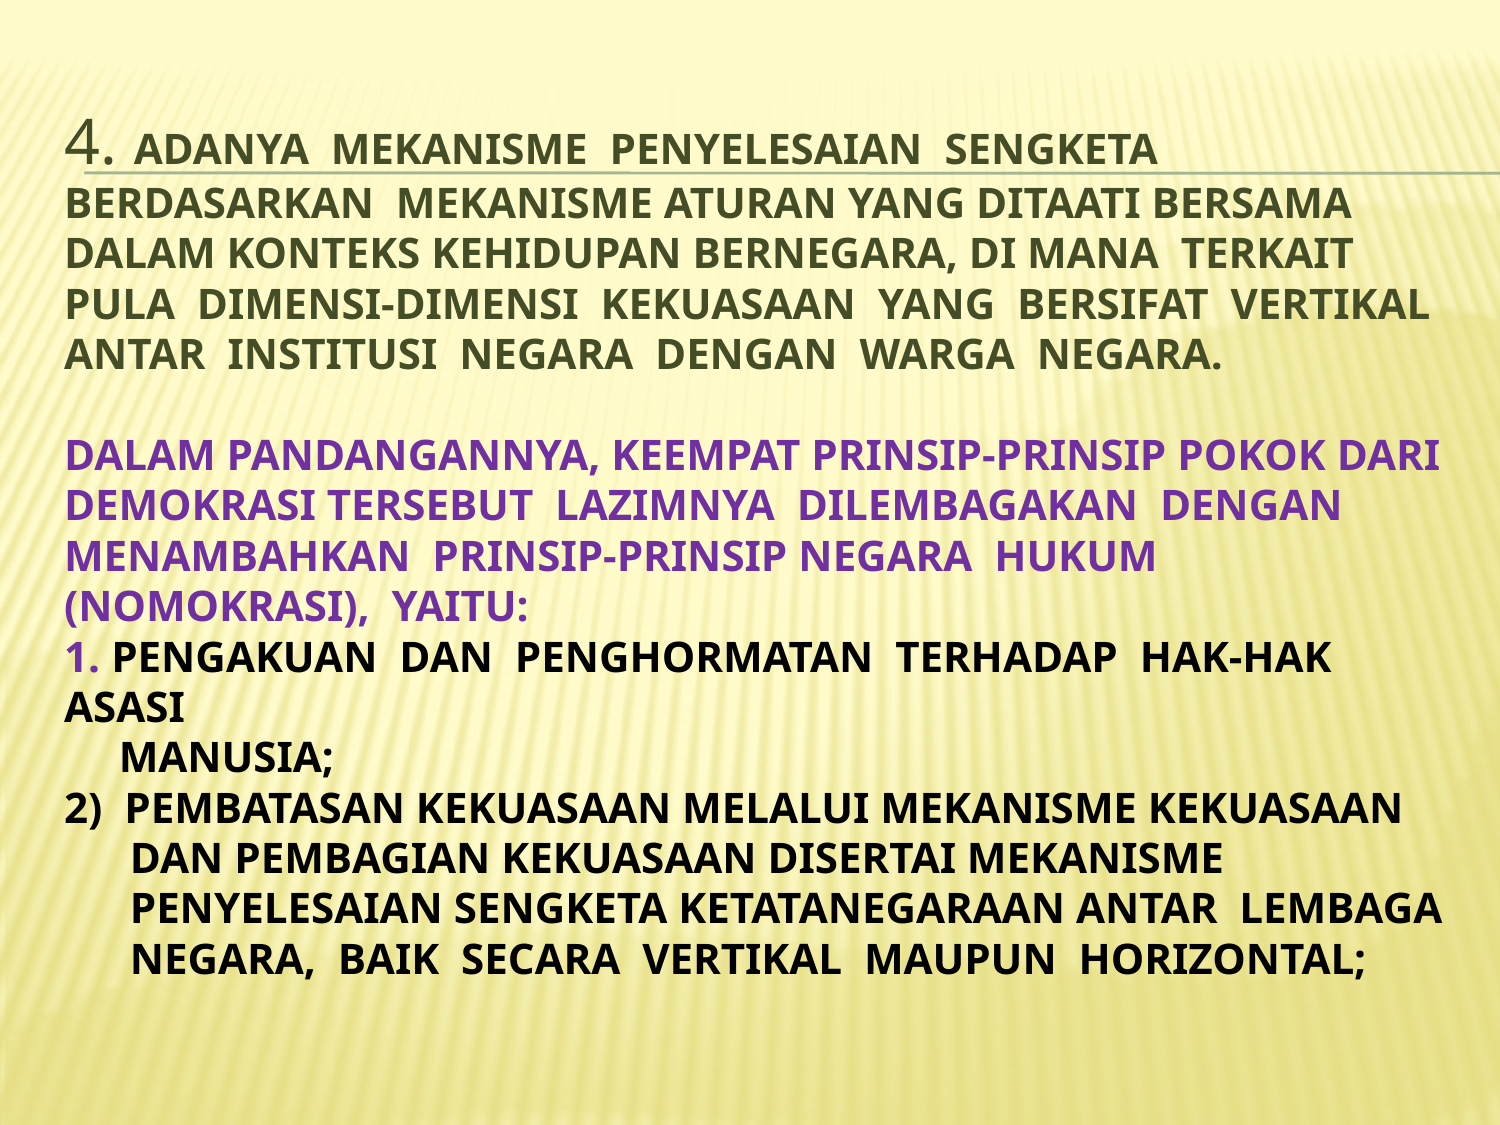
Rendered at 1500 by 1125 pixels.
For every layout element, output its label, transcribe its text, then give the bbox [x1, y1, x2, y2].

title 4. Adanya mekanisme penyelesaian sengketa berdasarkan mekanisme aturan yang ditaati bersama dalam konteks kehidupan bernegara, di mana terkait pula dimensi-dimensi kekuasaan yang bersifat vertikal antar institusi negara dengan warga negara. Dalam pandangannya, keempat prinsip-prinsip pokok dari demokrasi tersebut lazimnya dilembagakan dengan menambahkan prinsip-prinsip negara hukum (nomokrasi), yaitu: 1. Pengakuan dan penghormatan terhadap hak-hak asasi manusia; 2) Pembatasan kekuasaan melalui mekanisme kekuasaan dan pembagian kekuasaan disertai mekanisme penyelesaian sengketa ketatanegaraan antar lembaga negara, baik secara vertikal maupun horizontal; [49, 40, 1475, 1094]
